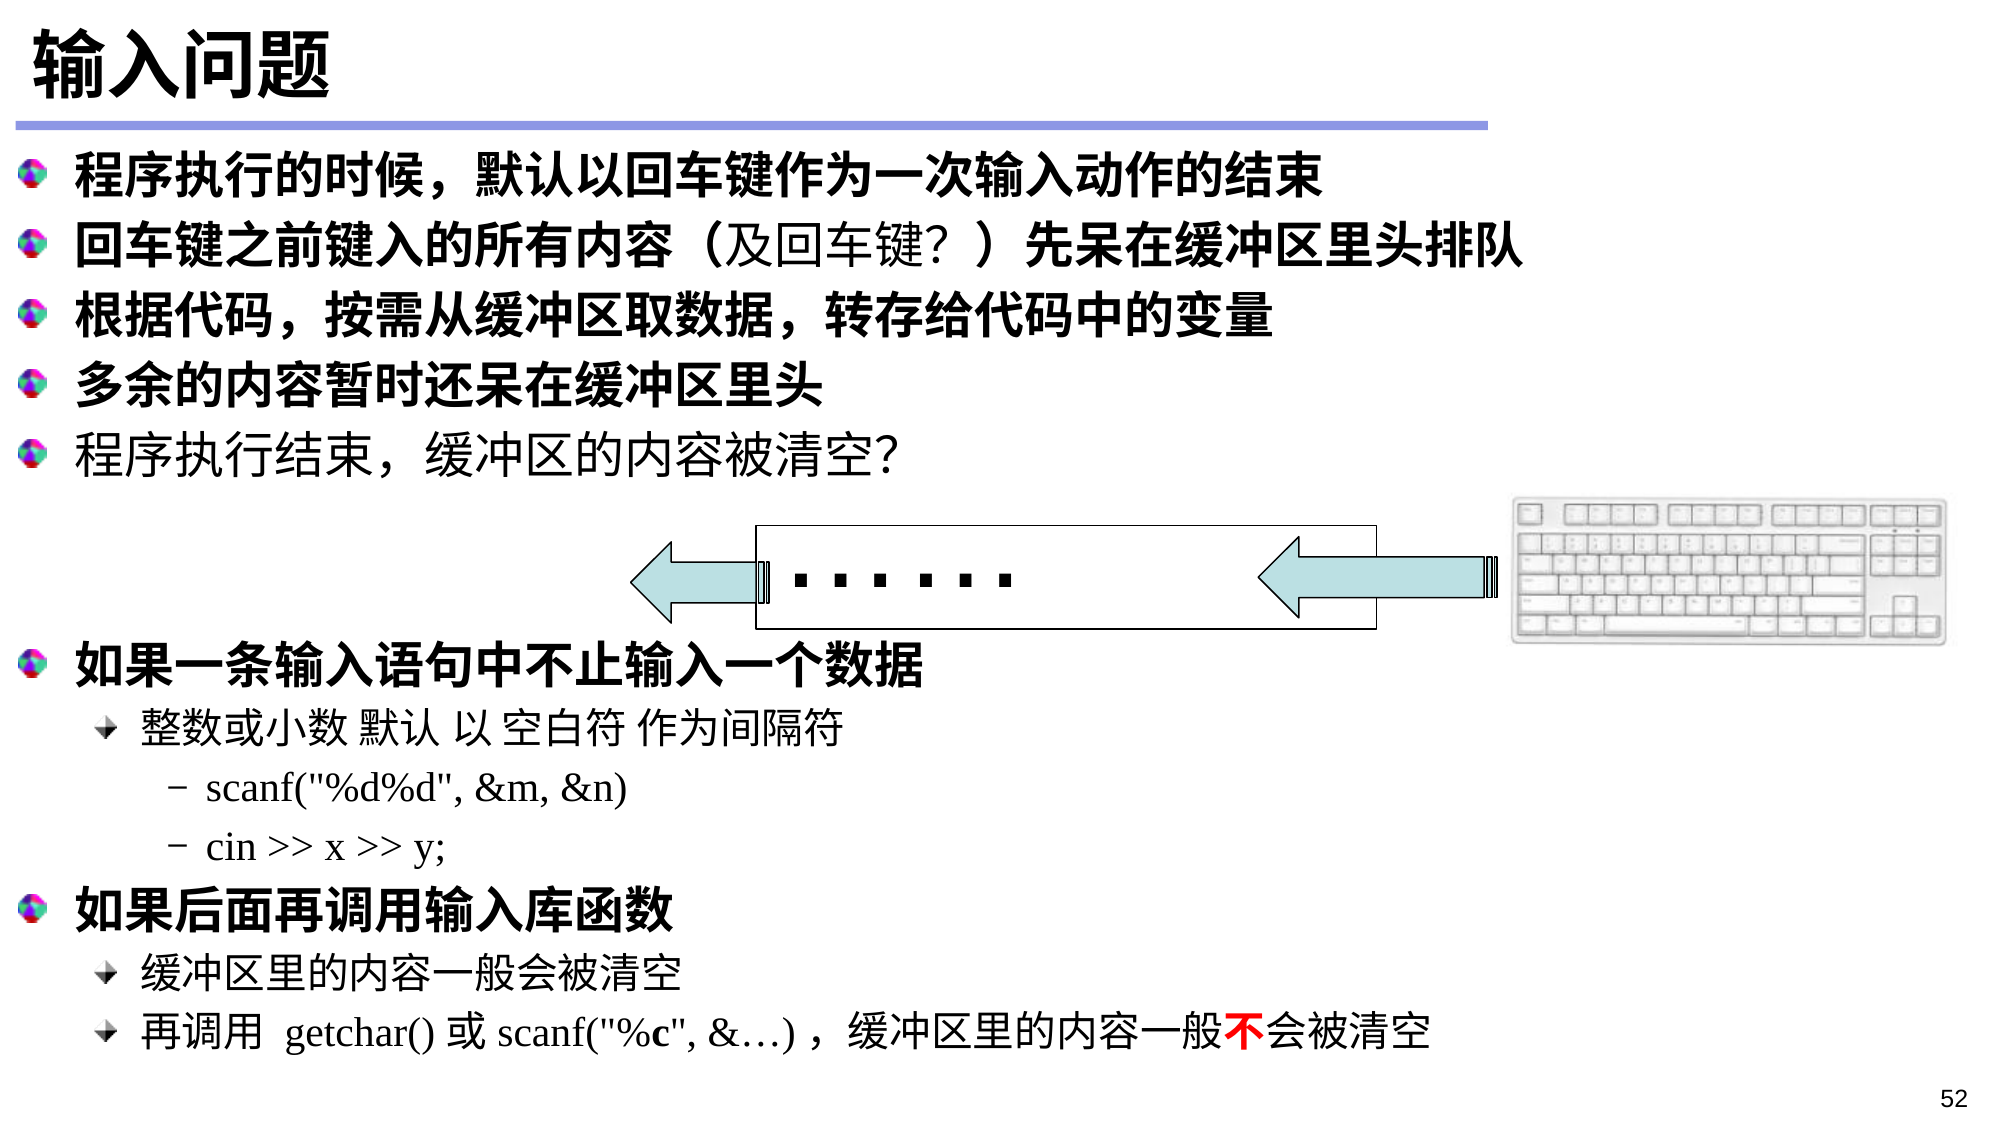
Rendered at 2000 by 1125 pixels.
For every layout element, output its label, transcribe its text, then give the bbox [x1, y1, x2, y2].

text_box …… [763, 455, 1126, 621]
text_box [758, 562, 764, 603]
picture [18, 159, 47, 188]
picture [18, 299, 47, 328]
picture [1494, 372, 1964, 785]
list 程序执行的时候，默认以回车键作为一次输入动作的结束 回车键之前键入的所有内容（及回车键？）先呆在缓冲区里头排队 根据代码，按需从缓冲区取数据，转存给代码中的变量 多余的内容暂时还呆在缓冲区里头 程序执行结束，缓冲区的内容被清空？ 如果一条输入语句中不止输入一个数据 整数或小数 默认 以 空白符 作为间隔符 scanf("%d%d", &m, &n) cin >> x >> y; 如果后面再调用输入库函数 缓冲区里的内容一般会被清空 再调用 getchar()或scanf("%c", &…)，缓冲区里的内容一般不会被清空 [15, 141, 1984, 1118]
text_box [756, 525, 1377, 629]
picture [18, 649, 47, 678]
picture [18, 894, 47, 923]
picture [93, 714, 117, 739]
picture [18, 369, 47, 398]
picture [93, 1018, 117, 1042]
picture [18, 229, 47, 258]
picture [18, 439, 47, 468]
text_box [1258, 536, 1485, 618]
title 输入问题 [16, 12, 1984, 114]
text_box [630, 541, 757, 624]
picture [93, 959, 117, 984]
